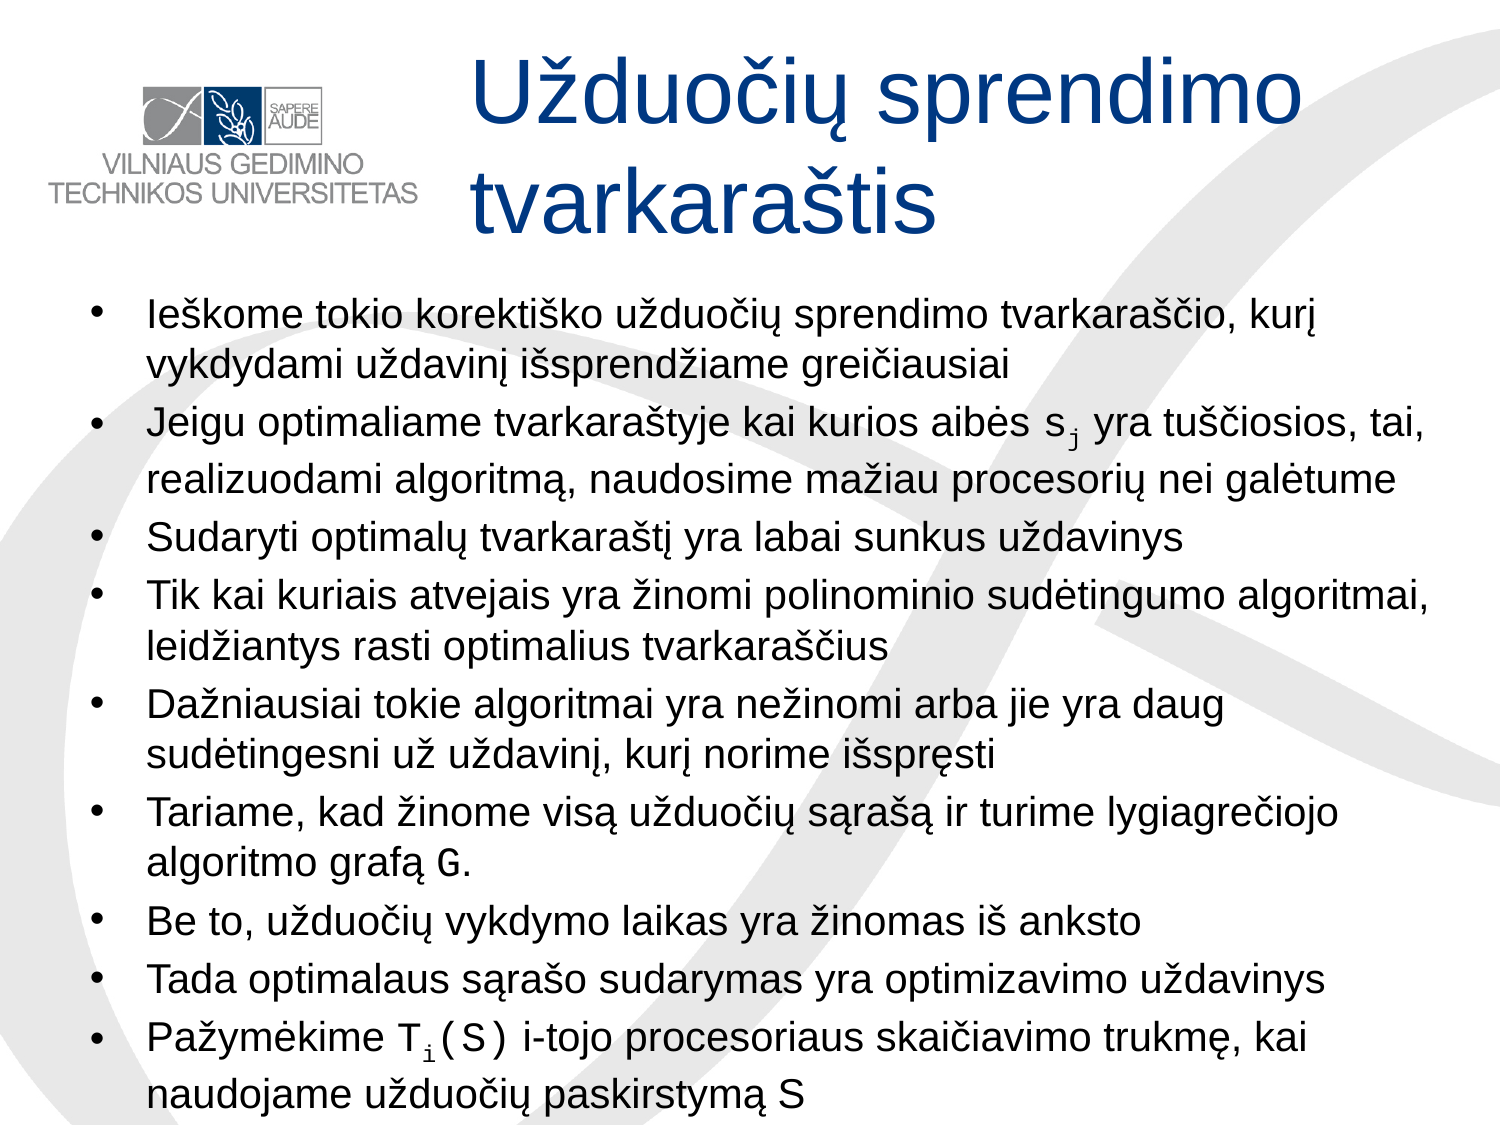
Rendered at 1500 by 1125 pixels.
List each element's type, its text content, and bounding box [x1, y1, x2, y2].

title Užduočių sprendimo tvarkaraštis [454, 19, 1447, 265]
picture [0, 0, 1500, 1125]
list Ieškome tokio korektiško užduočių sprendimo tvarkaraščio, kurį vykdydami uždavinį išsprendžiame greičiausiai Jeigu optimaliame tvarkaraštyje kai kurios aibės sj yra tuščiosios, tai, realizuodami algoritmą, naudosime mažiau procesorių nei galėtume Sudaryti optimalų tvarkaraštį yra labai sunkus uždavinys Tik kai kuriais atvejais yra žinomi polinominio sudėtingumo algoritmai, leidžiantys rasti optimalius tvarkaraščius Dažniausiai tokie algoritmai yra nežinomi arba jie yra daug sudėtingesni už uždavinį, kurį norime išspręsti Tariame, kad žinome visą užduočių sąrašą ir turime lygiagrečiojo algoritmo grafą G. Be to, užduočių vykdymo laikas yra žinomas iš anksto Tada optimalaus sąrašo sudarymas yra optimizavimo uždavinys Pažymėkime Ti(S) i-tojo procesoriaus skaičiavimo trukmę, kai naudojame užduočių paskirstymą S [75, 278, 1447, 1035]
